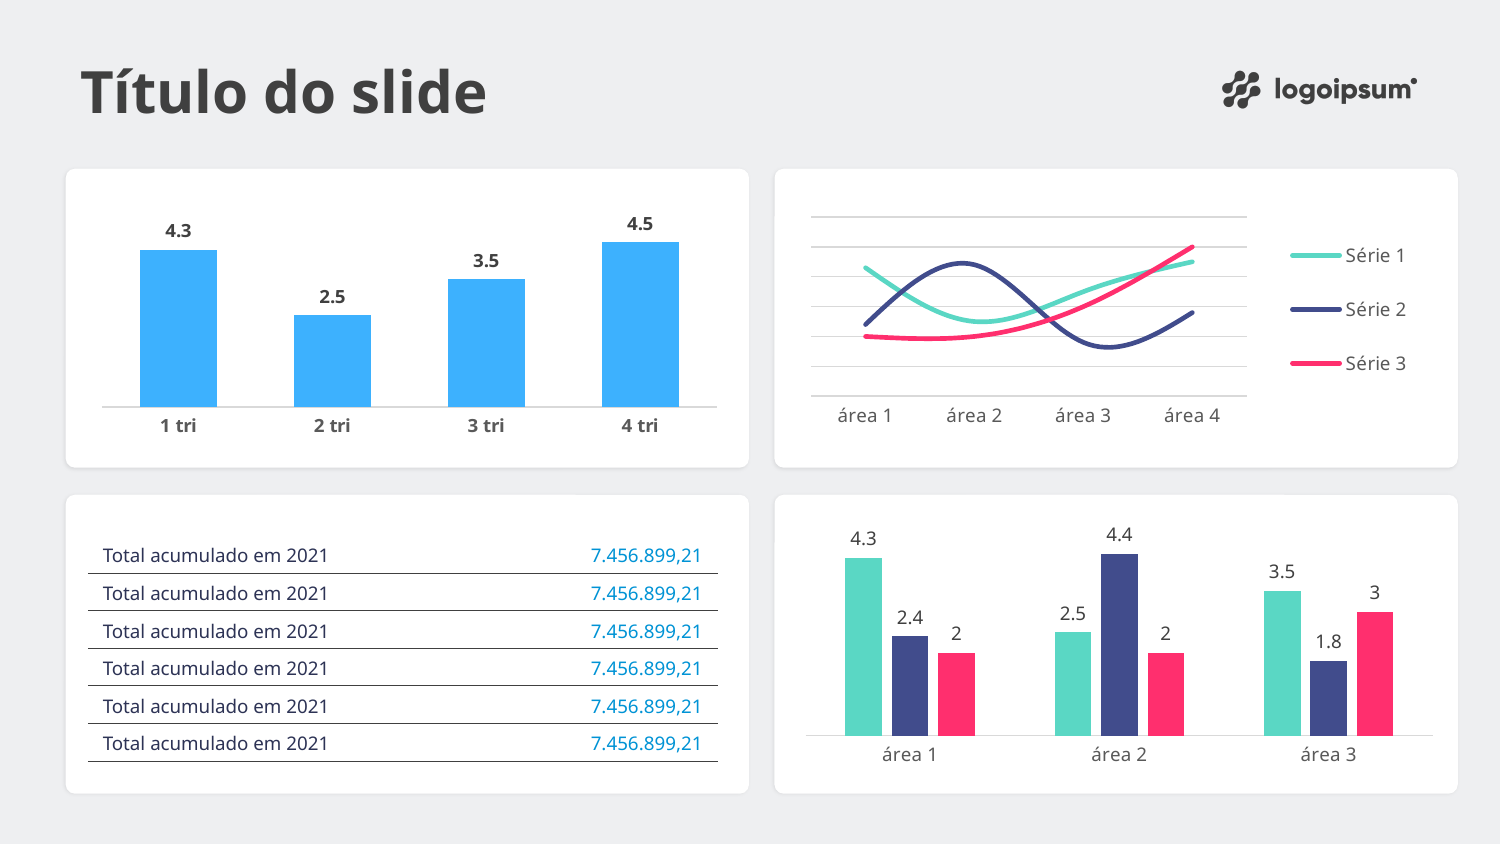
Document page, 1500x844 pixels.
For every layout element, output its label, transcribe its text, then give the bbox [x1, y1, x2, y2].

text_box [64, 167, 751, 469]
text_box [64, 493, 751, 795]
table_cell 7.456.899,21 [403, 574, 718, 610]
text_box Título do slide [65, 48, 729, 133]
chart [780, 190, 1446, 478]
table_cell Total acumulado em 2021 [88, 611, 403, 648]
picture [1216, 63, 1423, 117]
table_cell Total acumulado em 2021 [88, 649, 403, 685]
chart [790, 520, 1435, 784]
text_box [773, 493, 1459, 795]
table_cell 7.456.899,21 [403, 611, 718, 648]
table_cell Total acumulado em 2021 [88, 574, 403, 610]
table_header 7.456.899,21 [403, 535, 718, 573]
table_cell 7.456.899,21 [403, 724, 718, 761]
table_cell Total acumulado em 2021 [88, 724, 403, 761]
table_cell 7.456.899,21 [403, 686, 718, 723]
table_cell 7.456.899,21 [403, 649, 718, 685]
chart [88, 210, 731, 443]
table_header Total acumulado em 2021 [88, 535, 403, 573]
text_box [773, 167, 1459, 469]
table_cell Total acumulado em 2021 [88, 686, 403, 723]
